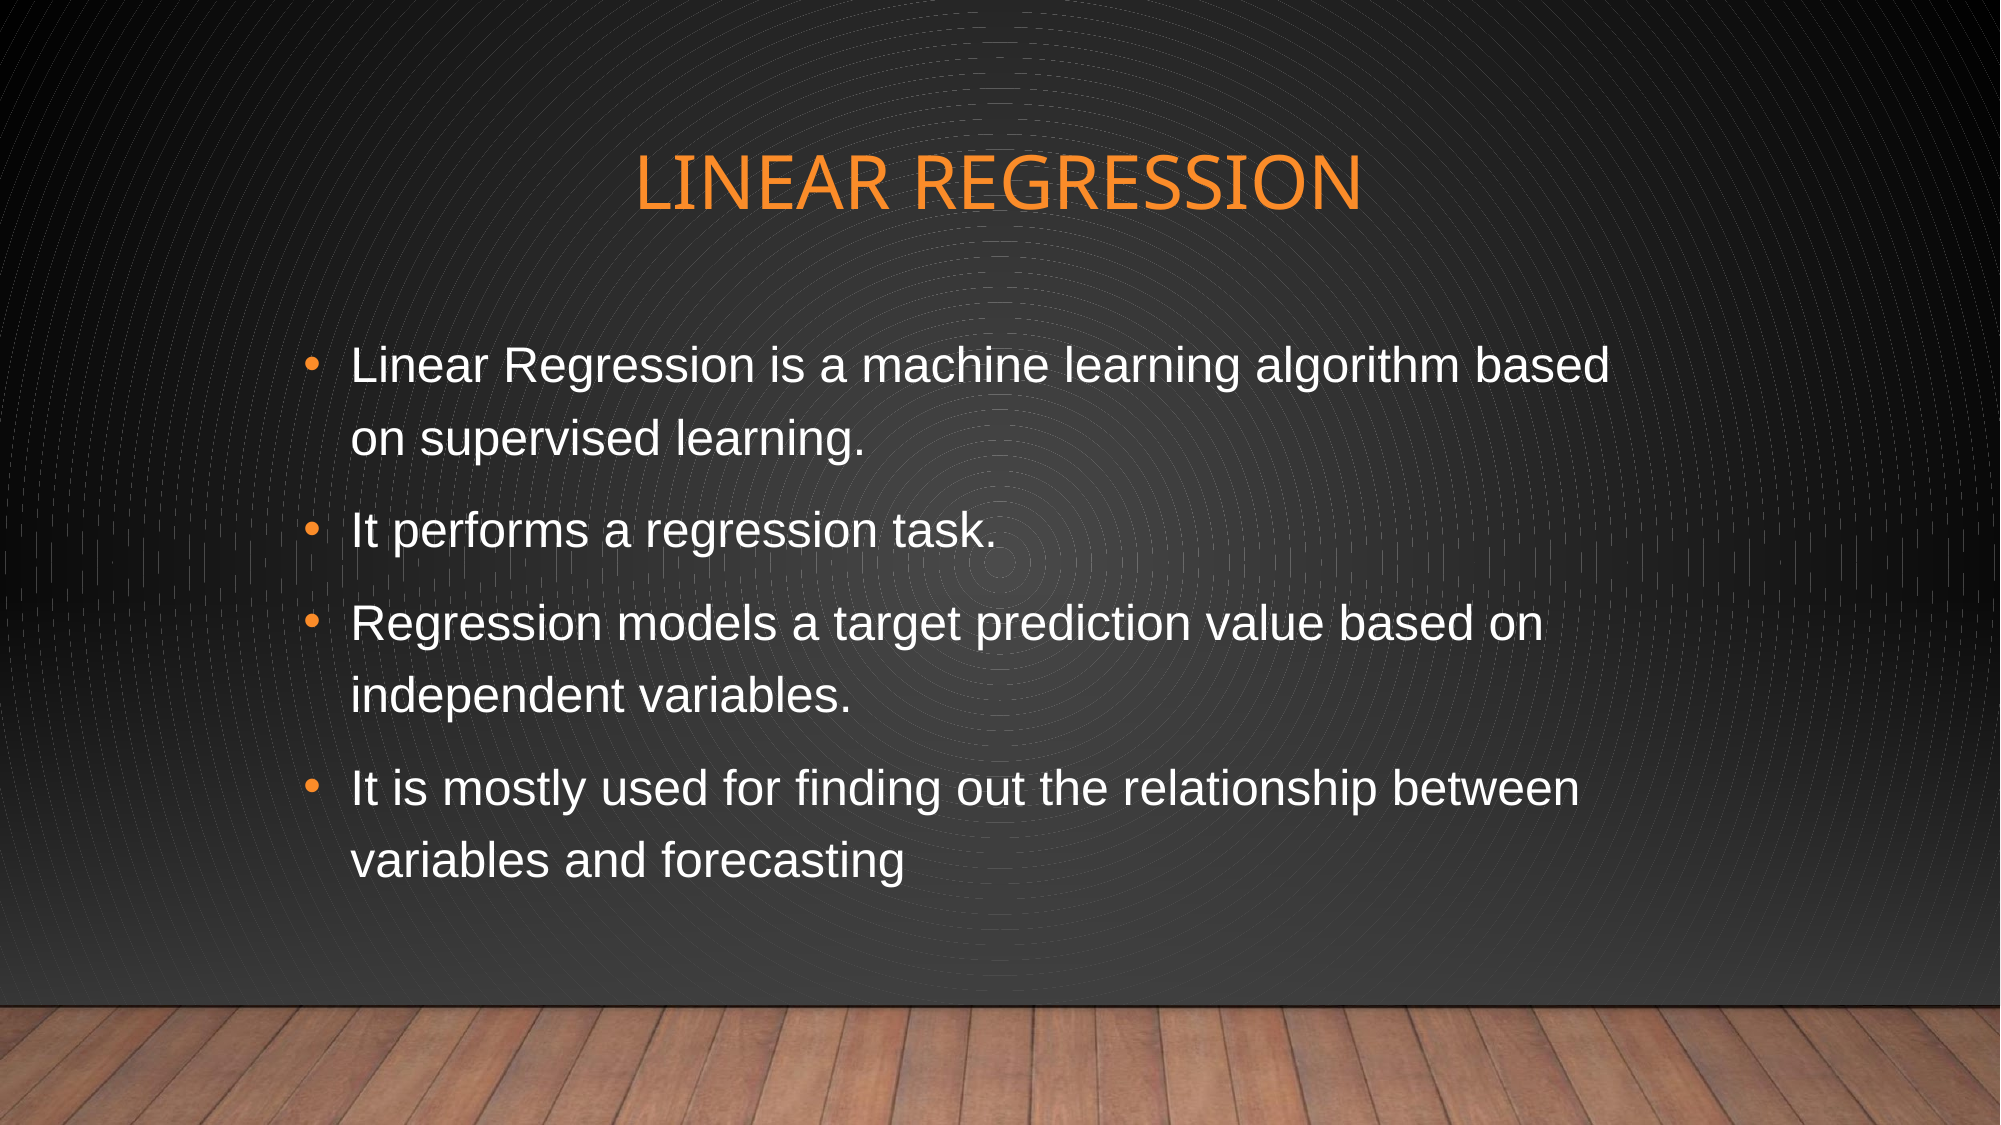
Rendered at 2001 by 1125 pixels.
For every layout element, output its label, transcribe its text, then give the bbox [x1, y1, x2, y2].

picture [0, 1005, 2000, 1125]
title LINEAR REGRESSION [331, 111, 1669, 234]
list Linear Regression is a machine learning algorithm based on supervised learning. It performs a regression task. Regression models a target prediction value based on independent variables. It is mostly used for finding out the relationship between variables and forecasting [288, 305, 1669, 924]
